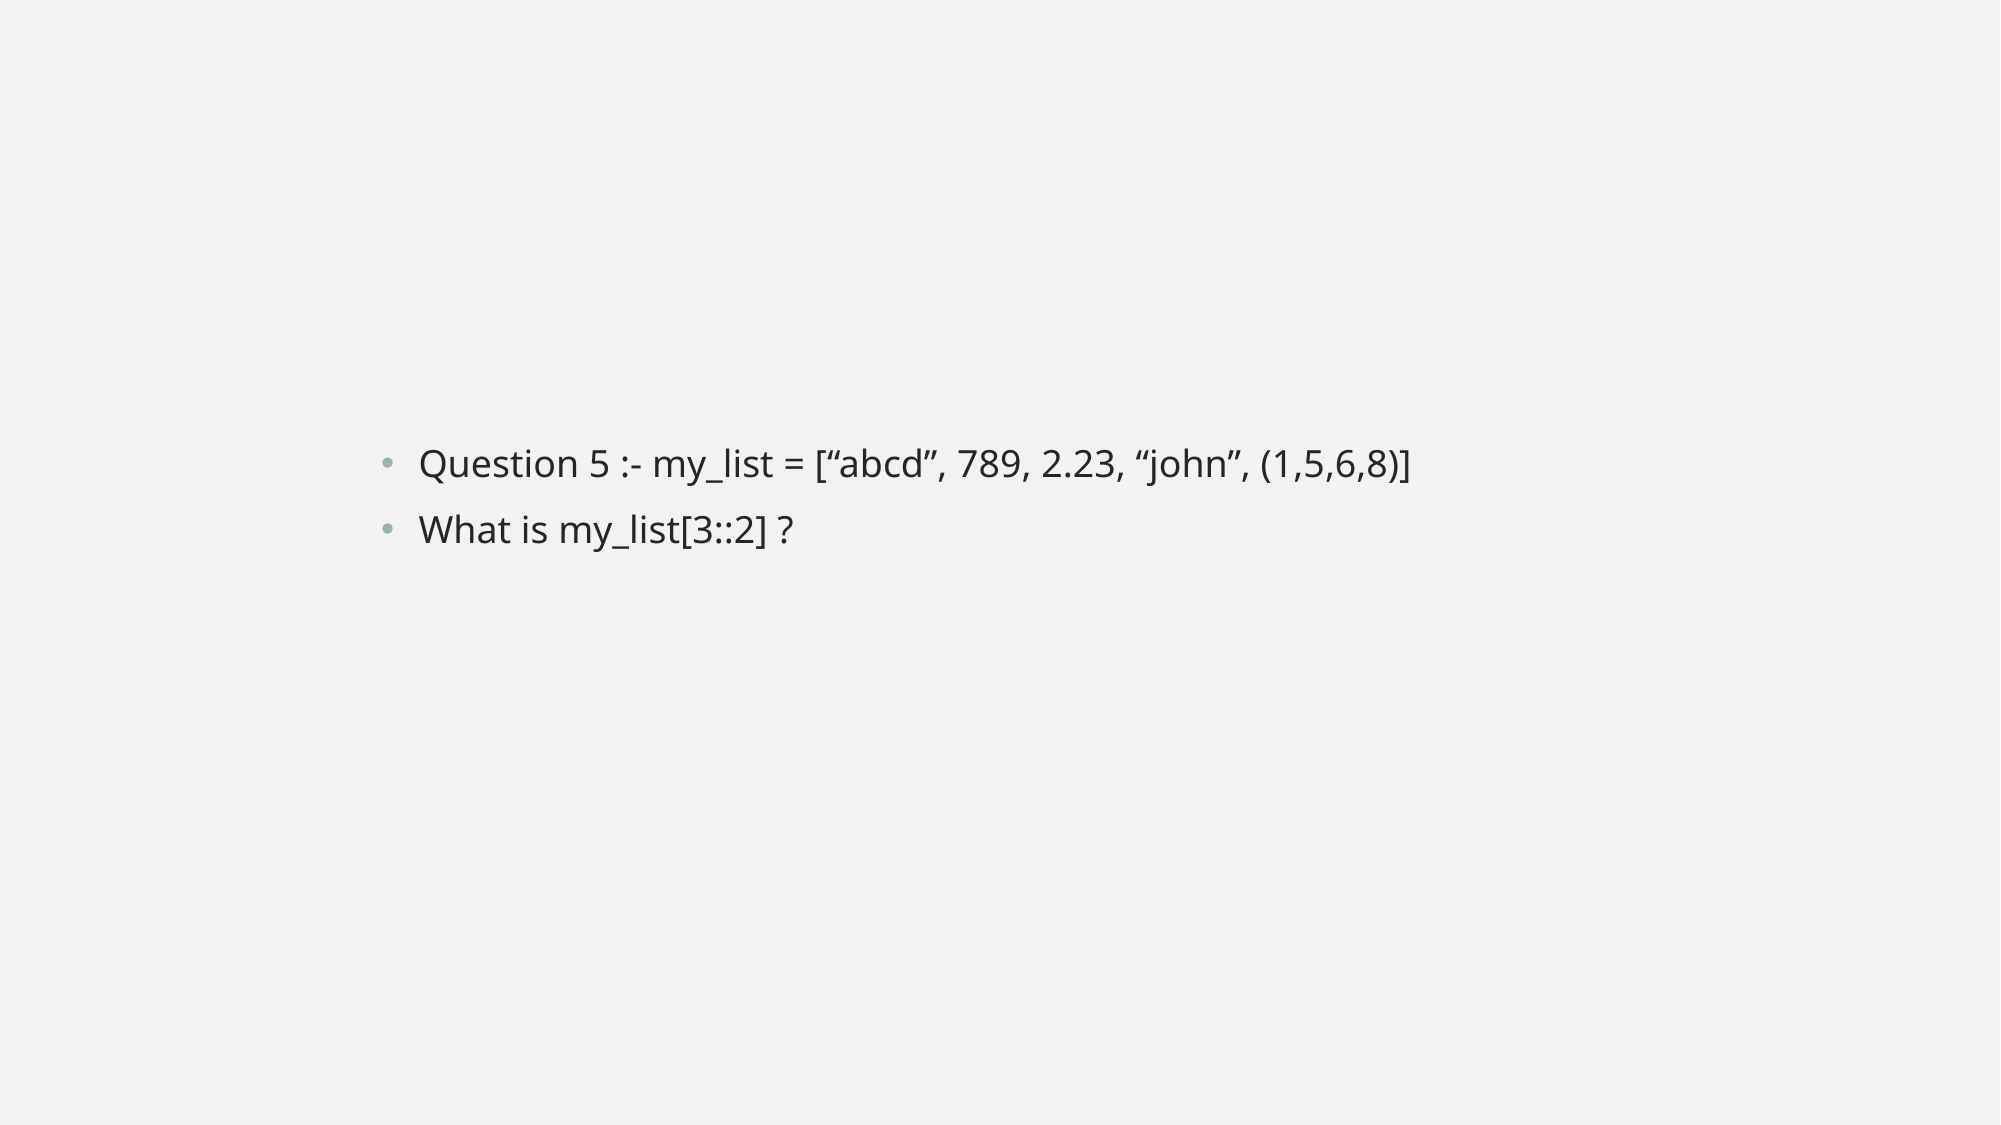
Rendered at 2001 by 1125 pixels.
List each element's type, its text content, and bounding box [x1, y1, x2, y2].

list Question 5 :- my_list = [“abcd”, 789, 2.23, “john”, (1,5,6,8)] What is my_list[3::2] ? [366, 432, 1634, 942]
